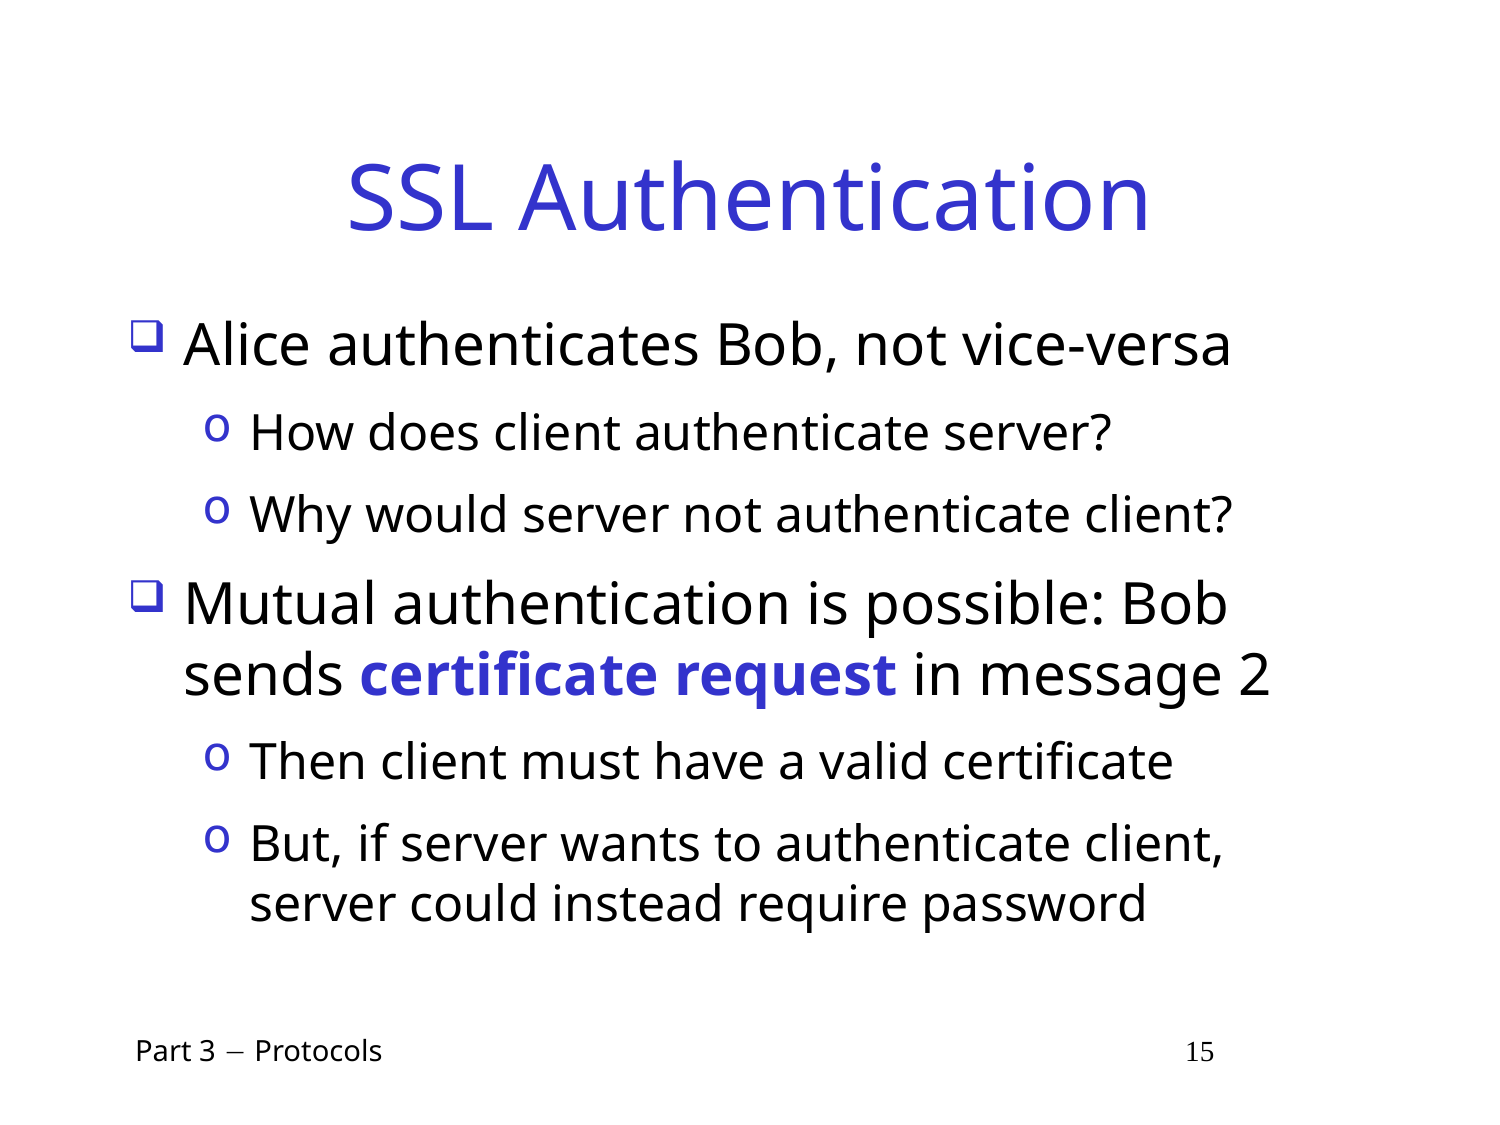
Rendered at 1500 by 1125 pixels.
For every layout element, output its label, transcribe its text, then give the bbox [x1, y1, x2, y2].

title SSL Authentication [112, 99, 1388, 288]
footer Part 3  Protocols 15 [112, 1024, 1401, 1101]
list Alice authenticates Bob, not vice-versa How does client authenticate server? Why would server not authenticate client? Mutual authentication is possible: Bob sends certificate request in message 2 Then client must have a valid certificate But, if server wants to authenticate client, server could instead require password [112, 299, 1388, 976]
